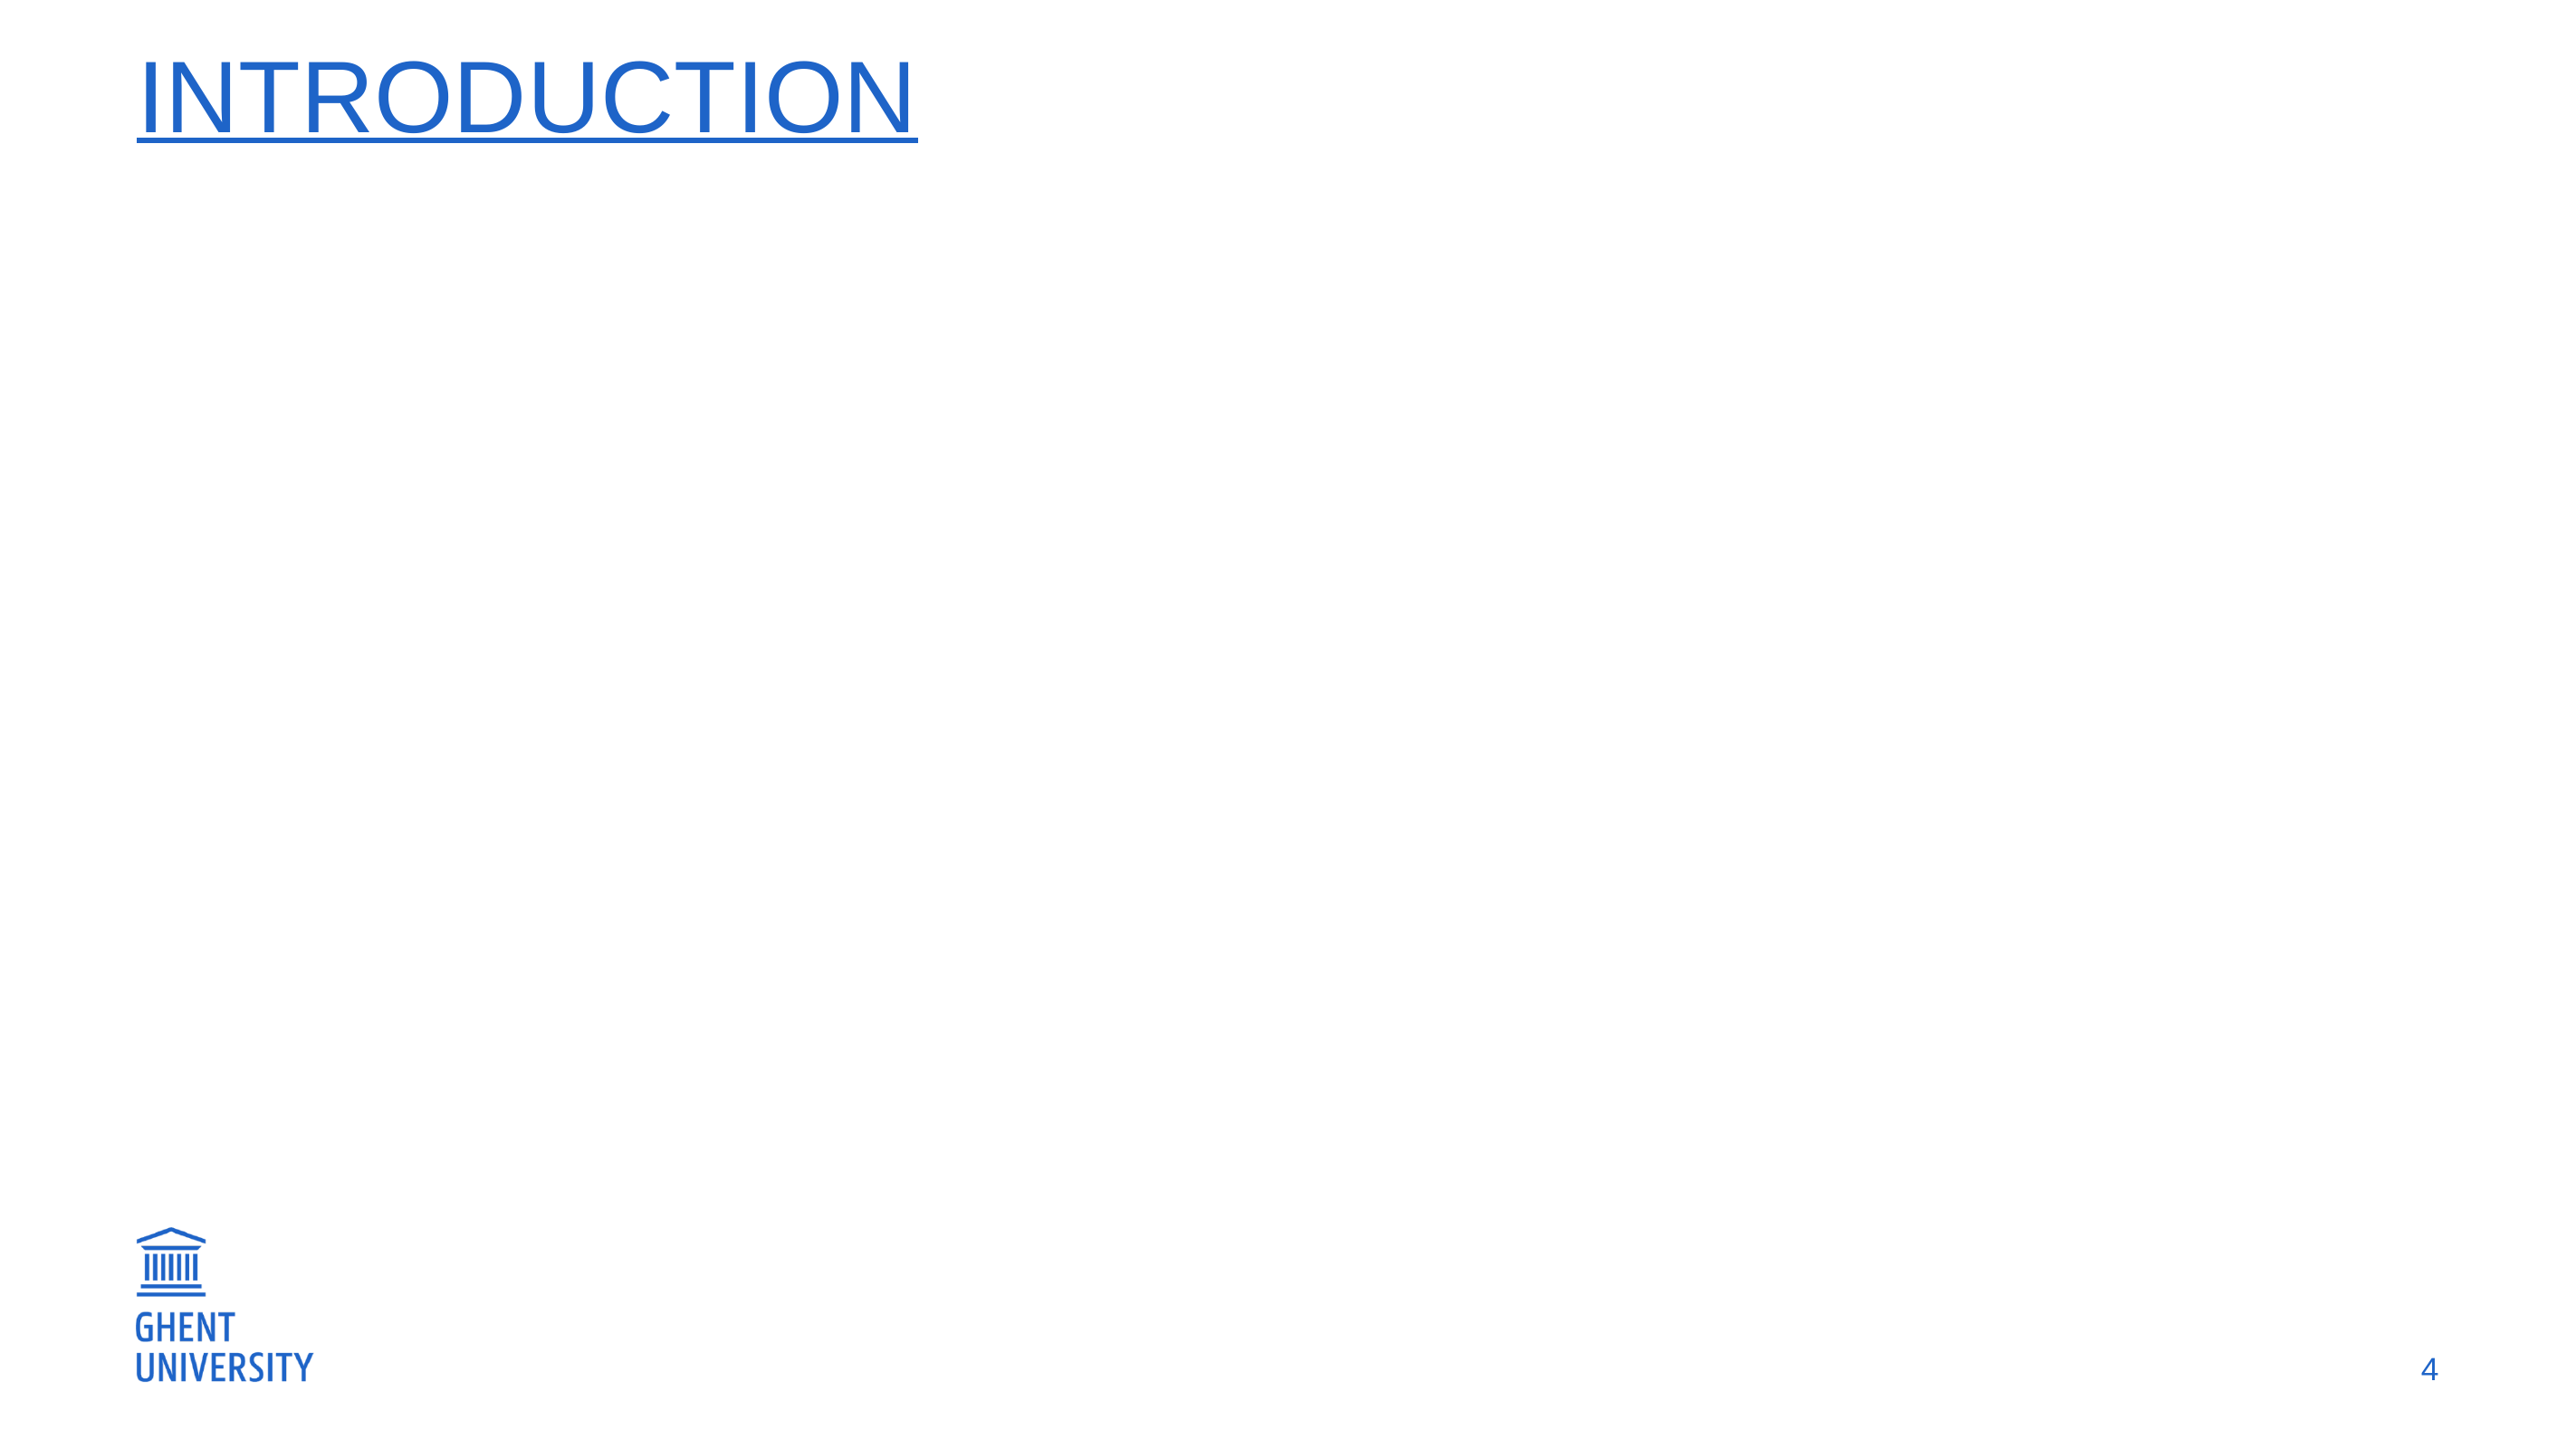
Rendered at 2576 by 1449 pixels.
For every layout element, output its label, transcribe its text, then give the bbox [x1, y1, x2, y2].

title Introduction [123, 37, 2456, 166]
picture [68, 1175, 411, 1449]
slide_number 4 [2315, 1329, 2453, 1407]
